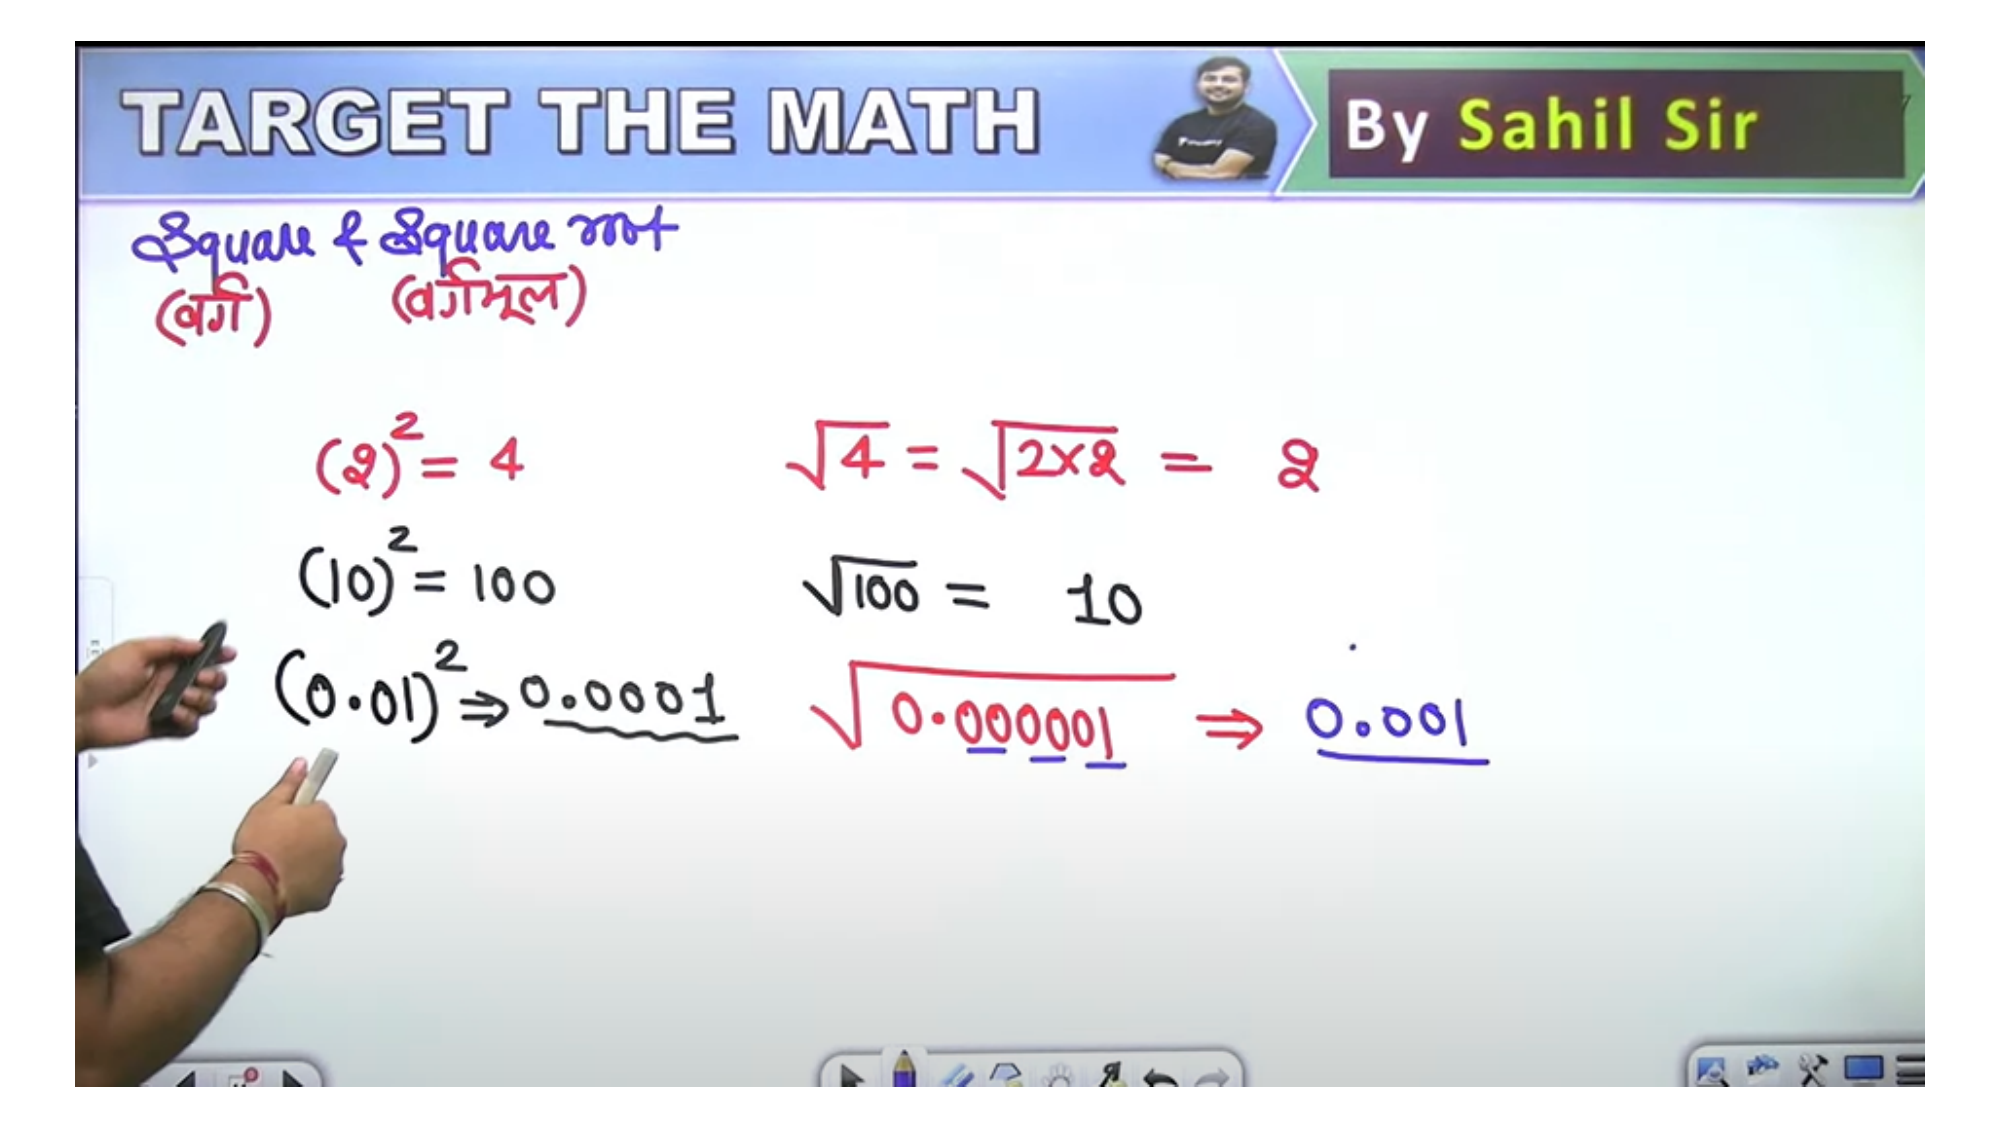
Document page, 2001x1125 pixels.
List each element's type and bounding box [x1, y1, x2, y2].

list [75, 41, 1925, 1087]
